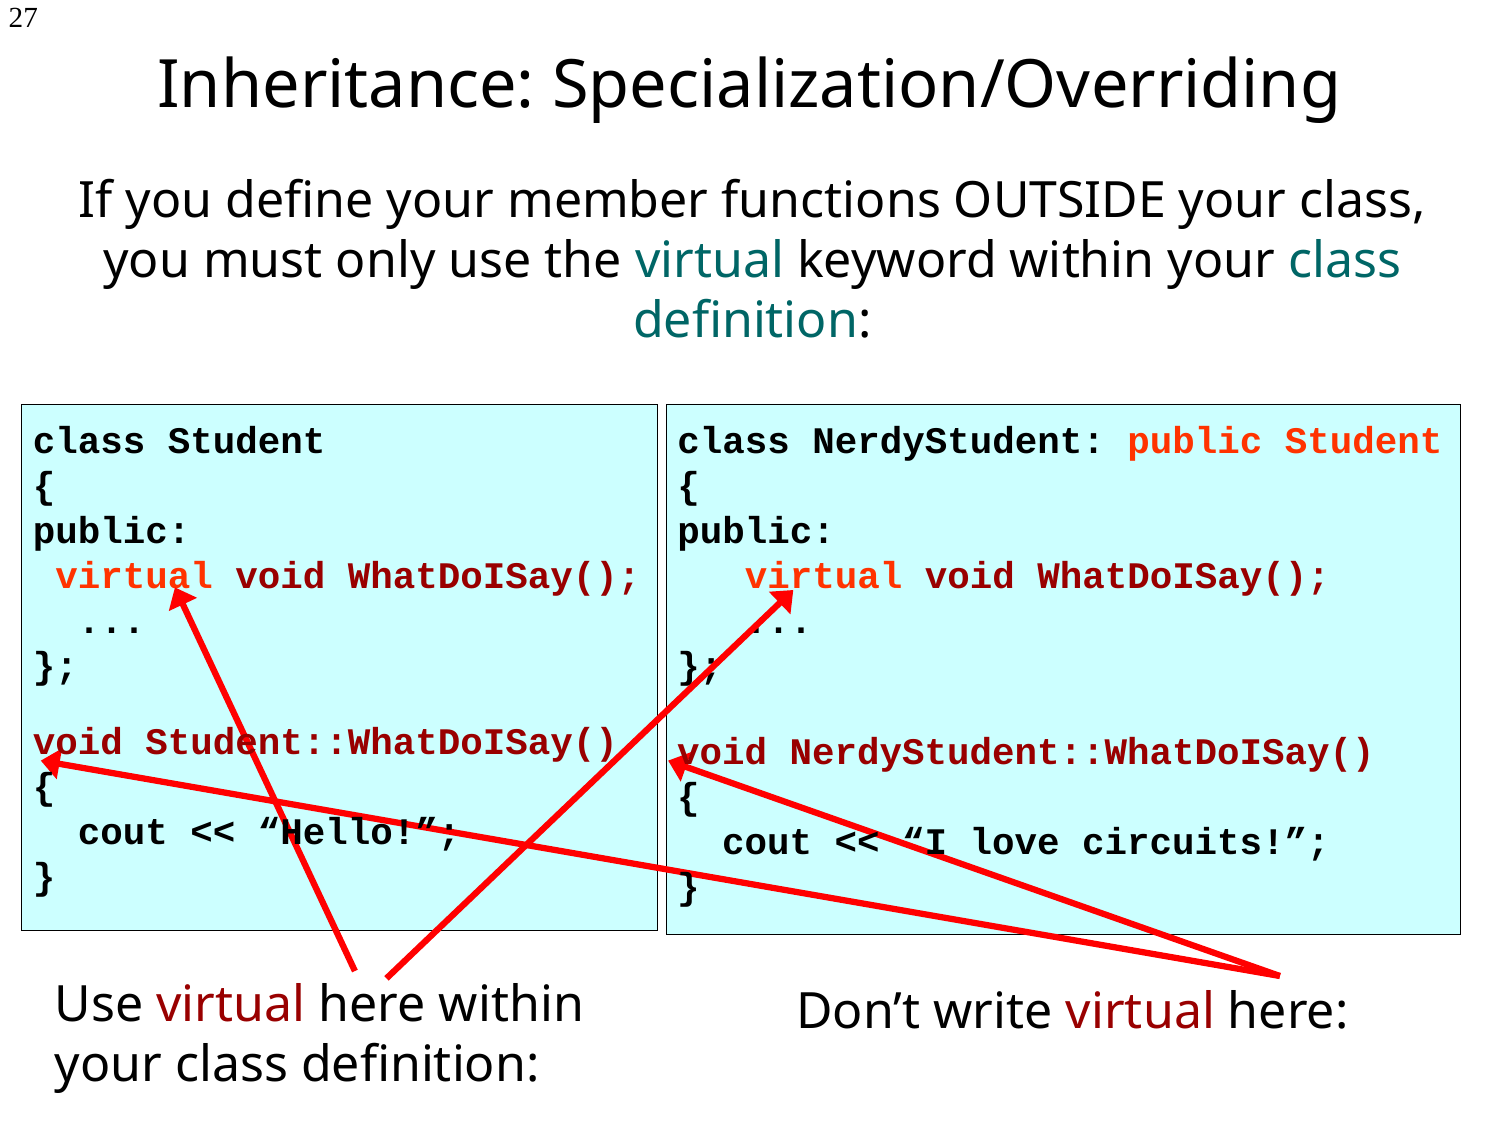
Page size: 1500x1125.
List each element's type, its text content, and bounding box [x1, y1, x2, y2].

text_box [662, 403, 1473, 935]
slide_number 27 [0, 0, 54, 66]
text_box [174, 587, 794, 759]
text_box If you define your member functions OUTSIDE your class, you must only use the virtual keyword within your class definition: [55, 160, 1450, 356]
text_box Don’t write virtual here: [781, 971, 1390, 1046]
text_box Use virtual here within your class definition: [40, 984, 604, 1099]
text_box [17, 404, 660, 931]
title Inheritance: Specialization/Overriding [112, 0, 1388, 175]
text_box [40, 760, 1281, 977]
